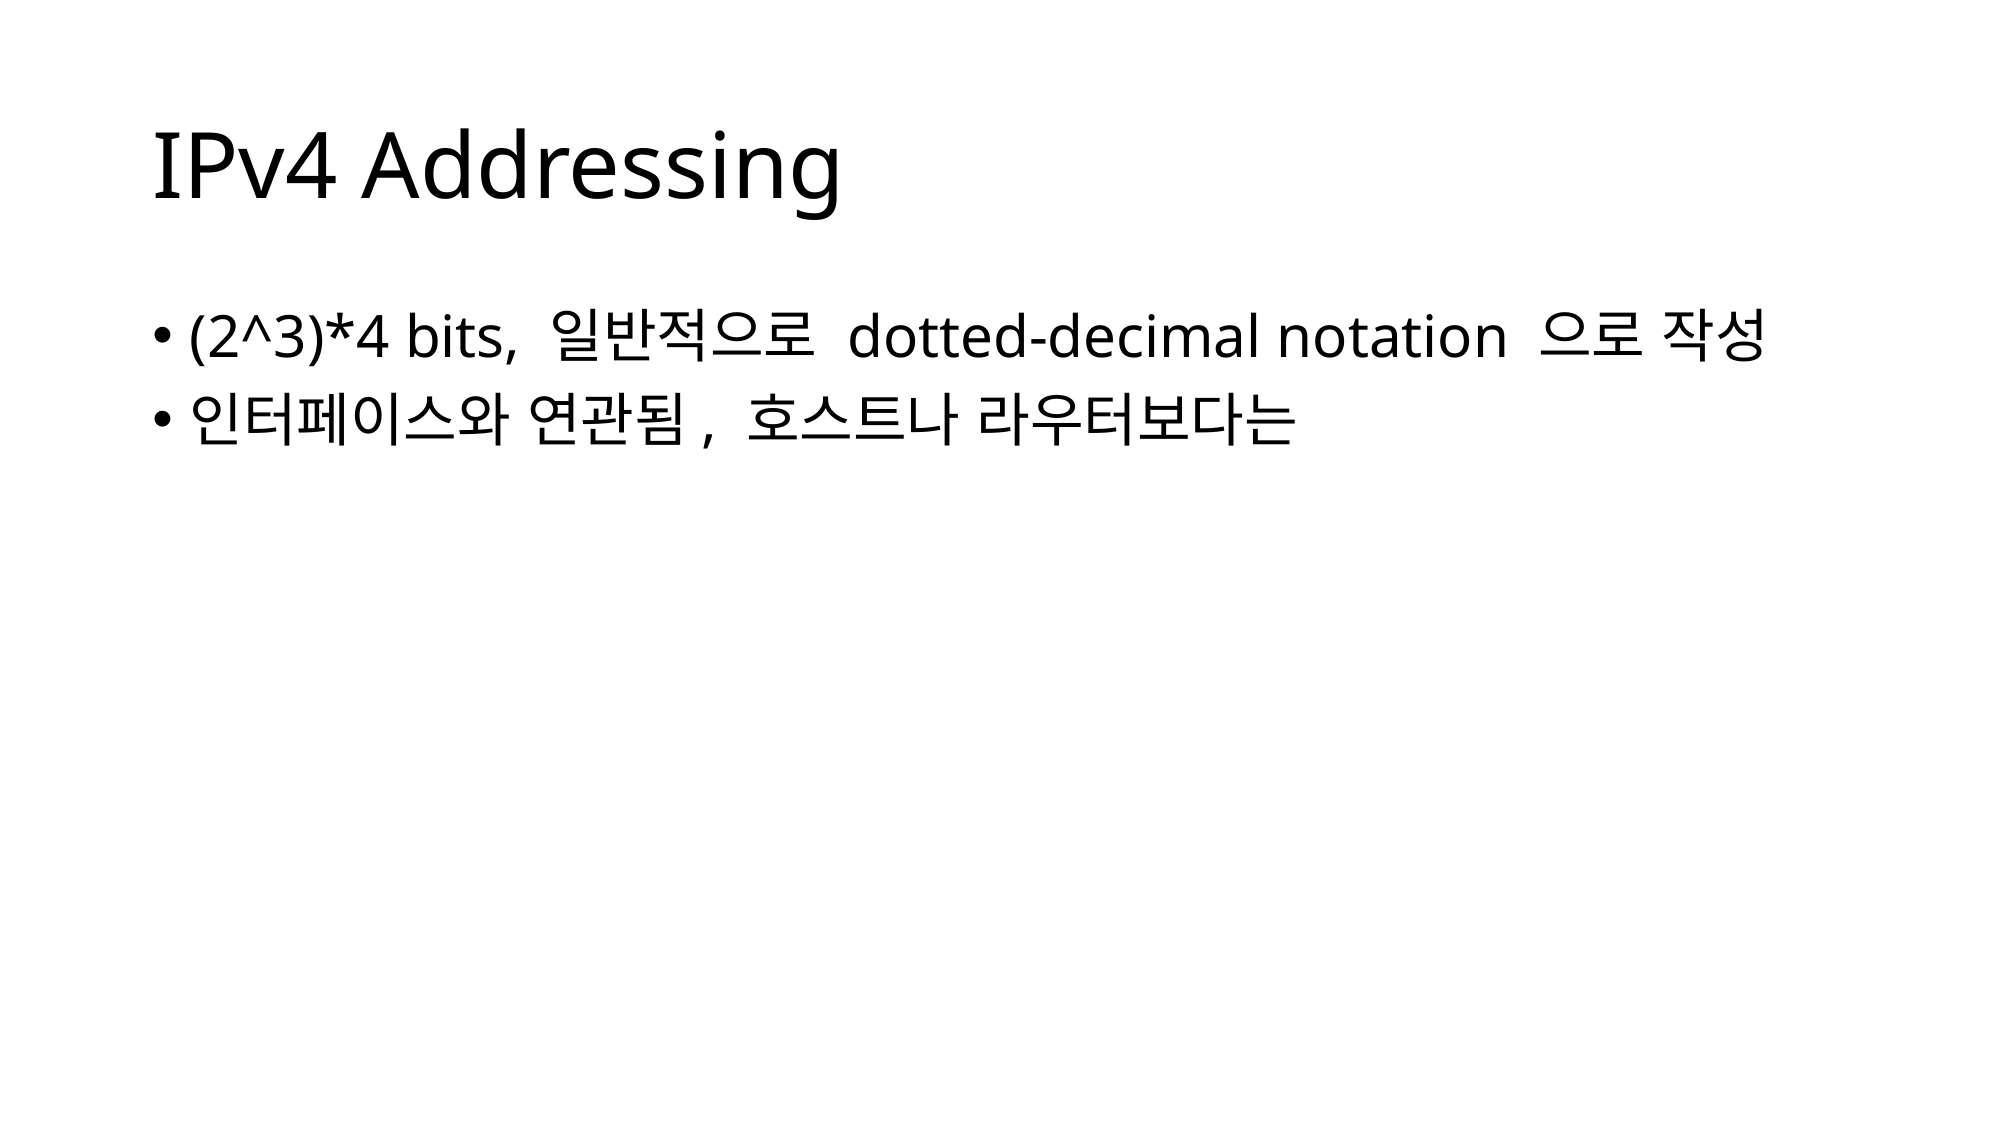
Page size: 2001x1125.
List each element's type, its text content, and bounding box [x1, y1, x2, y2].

title IPv4 Addressing [137, 59, 1863, 278]
list (2^3)*4 bits, 일반적으로 dotted-decimal notation 으로 작성 인터페이스와 연관됨, 호스트나 라우터보다는 [137, 299, 1863, 1014]
